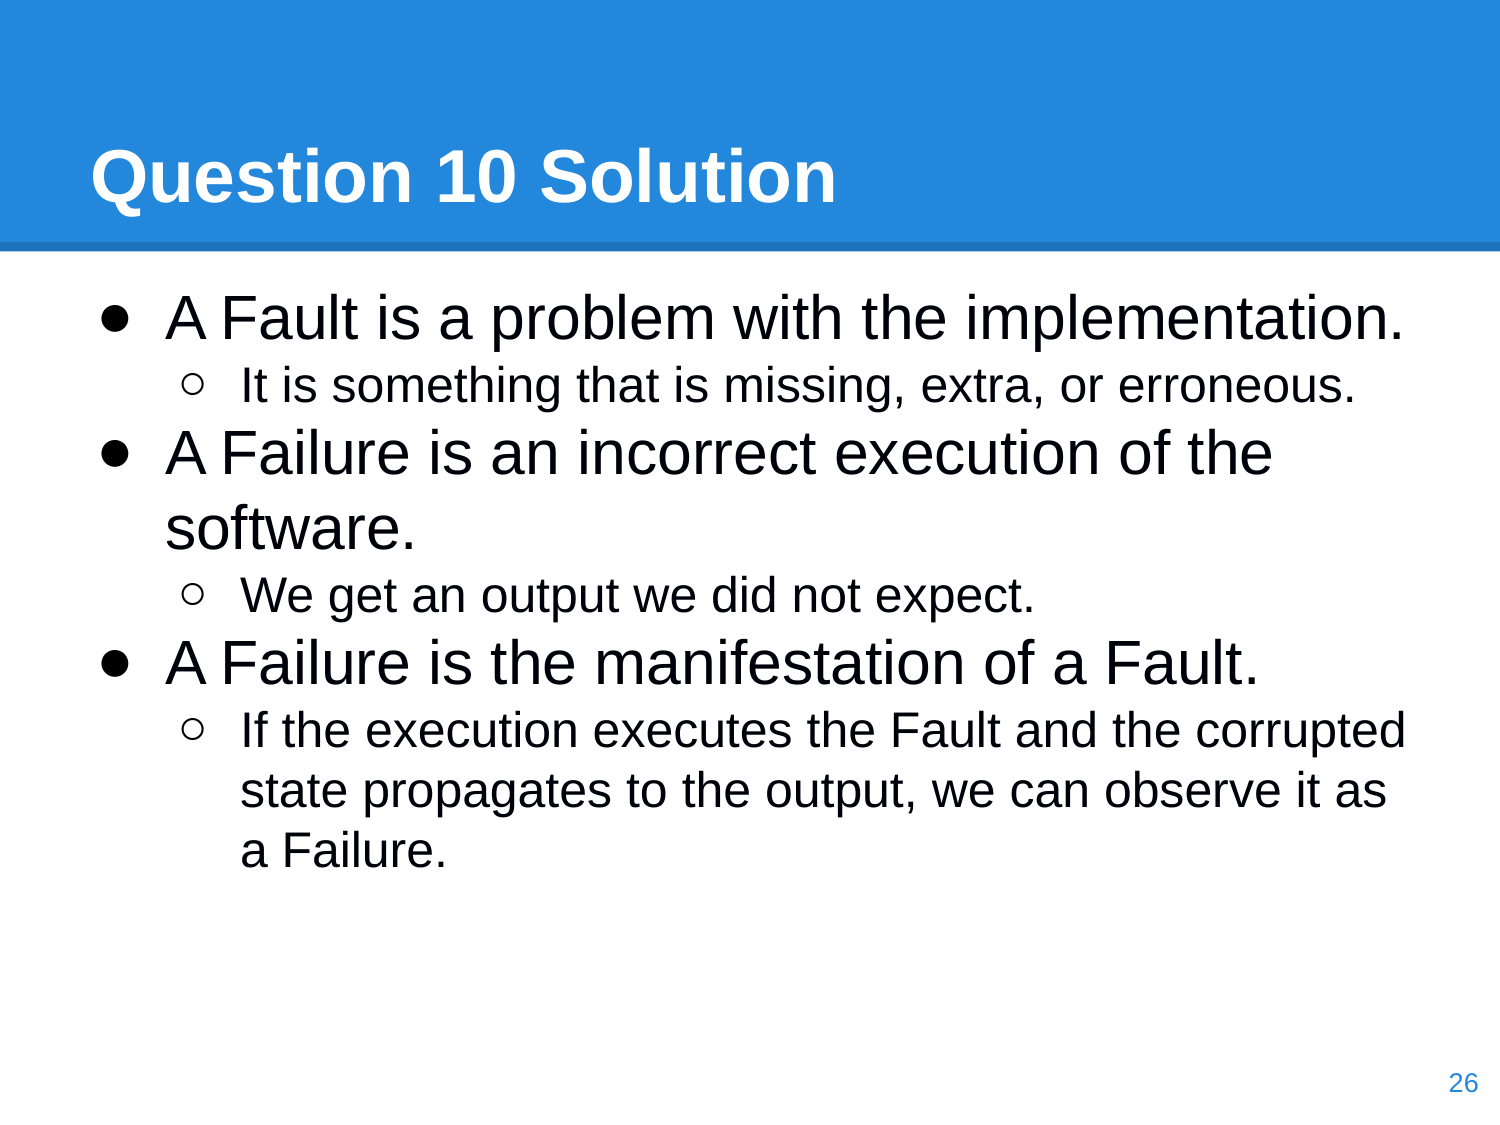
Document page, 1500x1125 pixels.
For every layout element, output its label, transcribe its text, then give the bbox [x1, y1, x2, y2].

slide_number ‹#› [1403, 1038, 1494, 1125]
title Question 10 Solution [75, 45, 1425, 233]
list A Fault is a problem with the implementation. It is something that is missing, extra, or erroneous. A Failure is an incorrect execution of the software. We get an output we did not expect. A Failure is the manifestation of a Fault. If the execution executes the Fault and the corrupted state propagates to the output, we can observe it as a Failure. [75, 262, 1425, 1078]
